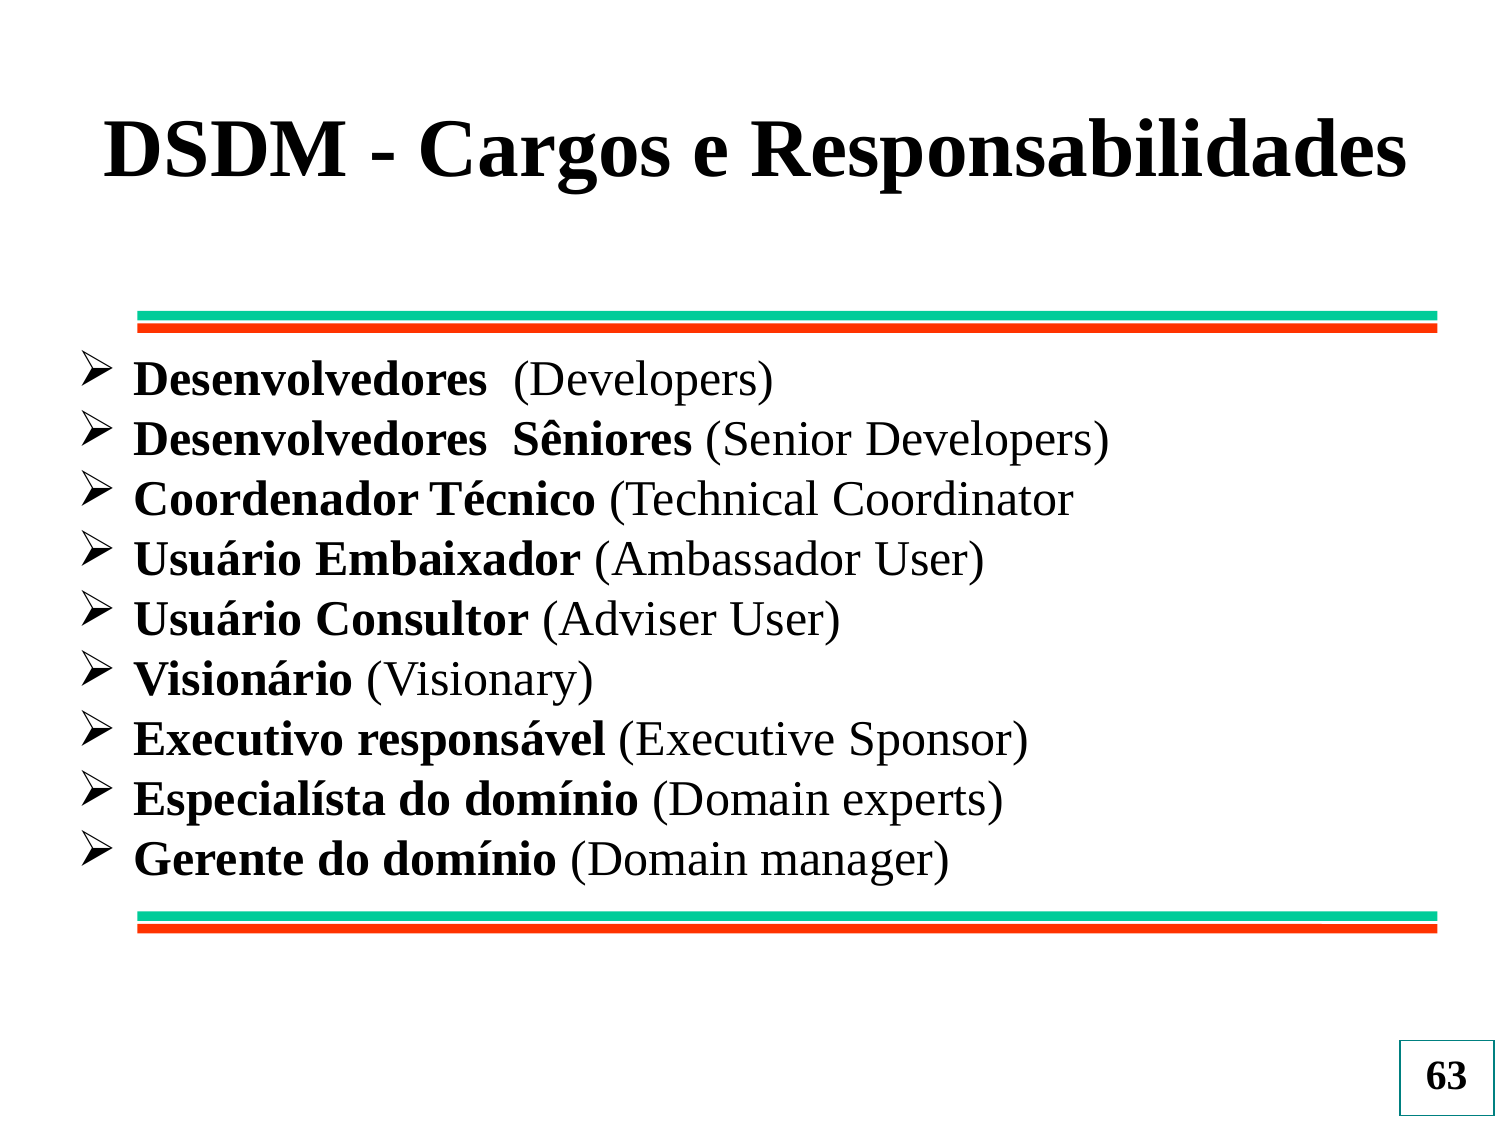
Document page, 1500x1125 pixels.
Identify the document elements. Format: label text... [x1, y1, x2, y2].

slide_number 63 [1399, 1040, 1495, 1116]
text_box DSDM - Cargos e Responsabilidades [24, 37, 1488, 201]
text_box Desenvolvedores (Developers) Desenvolvedores Sêniores (Senior Developers) Coordenador Técnico (Technical Coordinator Usuário Embaixador (Ambassador User) Usuário Consultor (Adviser User) Visionário (Visionary) Executivo responsável (Executive Sponsor) Especialísta do domínio (Domain experts) Gerente do domínio (Domain manager) [62, 337, 1425, 904]
